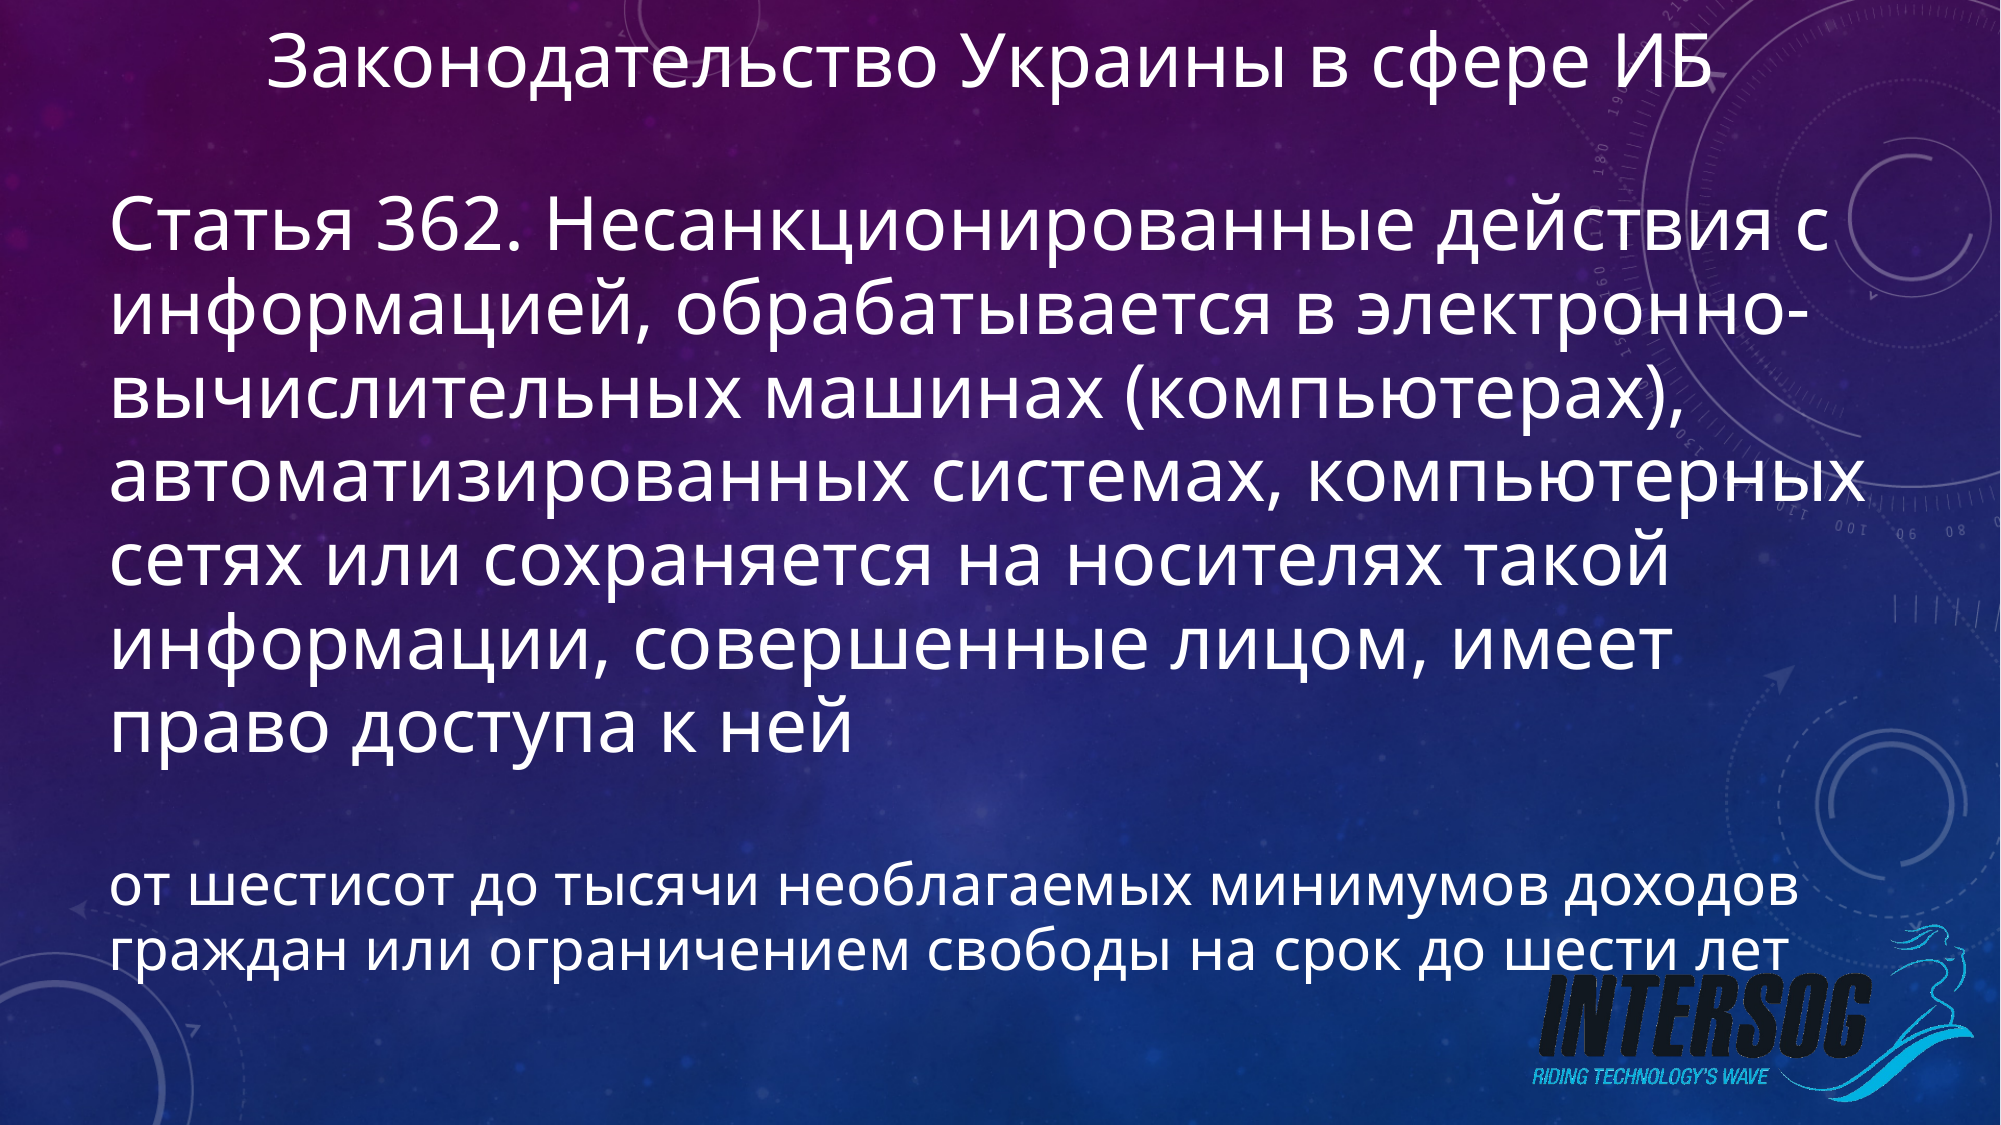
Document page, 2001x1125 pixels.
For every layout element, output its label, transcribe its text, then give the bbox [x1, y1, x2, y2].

picture [0, 0, 2001, 1125]
text_box Законодательство Украины в сфере ИБ [141, 13, 1842, 145]
text_box Статья 362. Несанкционированные действия с информацией, обрабатывается в электронно-вычислительных машинах (компьютерах), автоматизированных системах, компьютерных сетях или сохраняется на носителях такой информации, совершенные лицом, имеет право доступа к ней от шестисот до тысячи необлагаемых минимумов доходов граждан или ограничением свободы на срок до шести лет [94, 176, 1918, 822]
